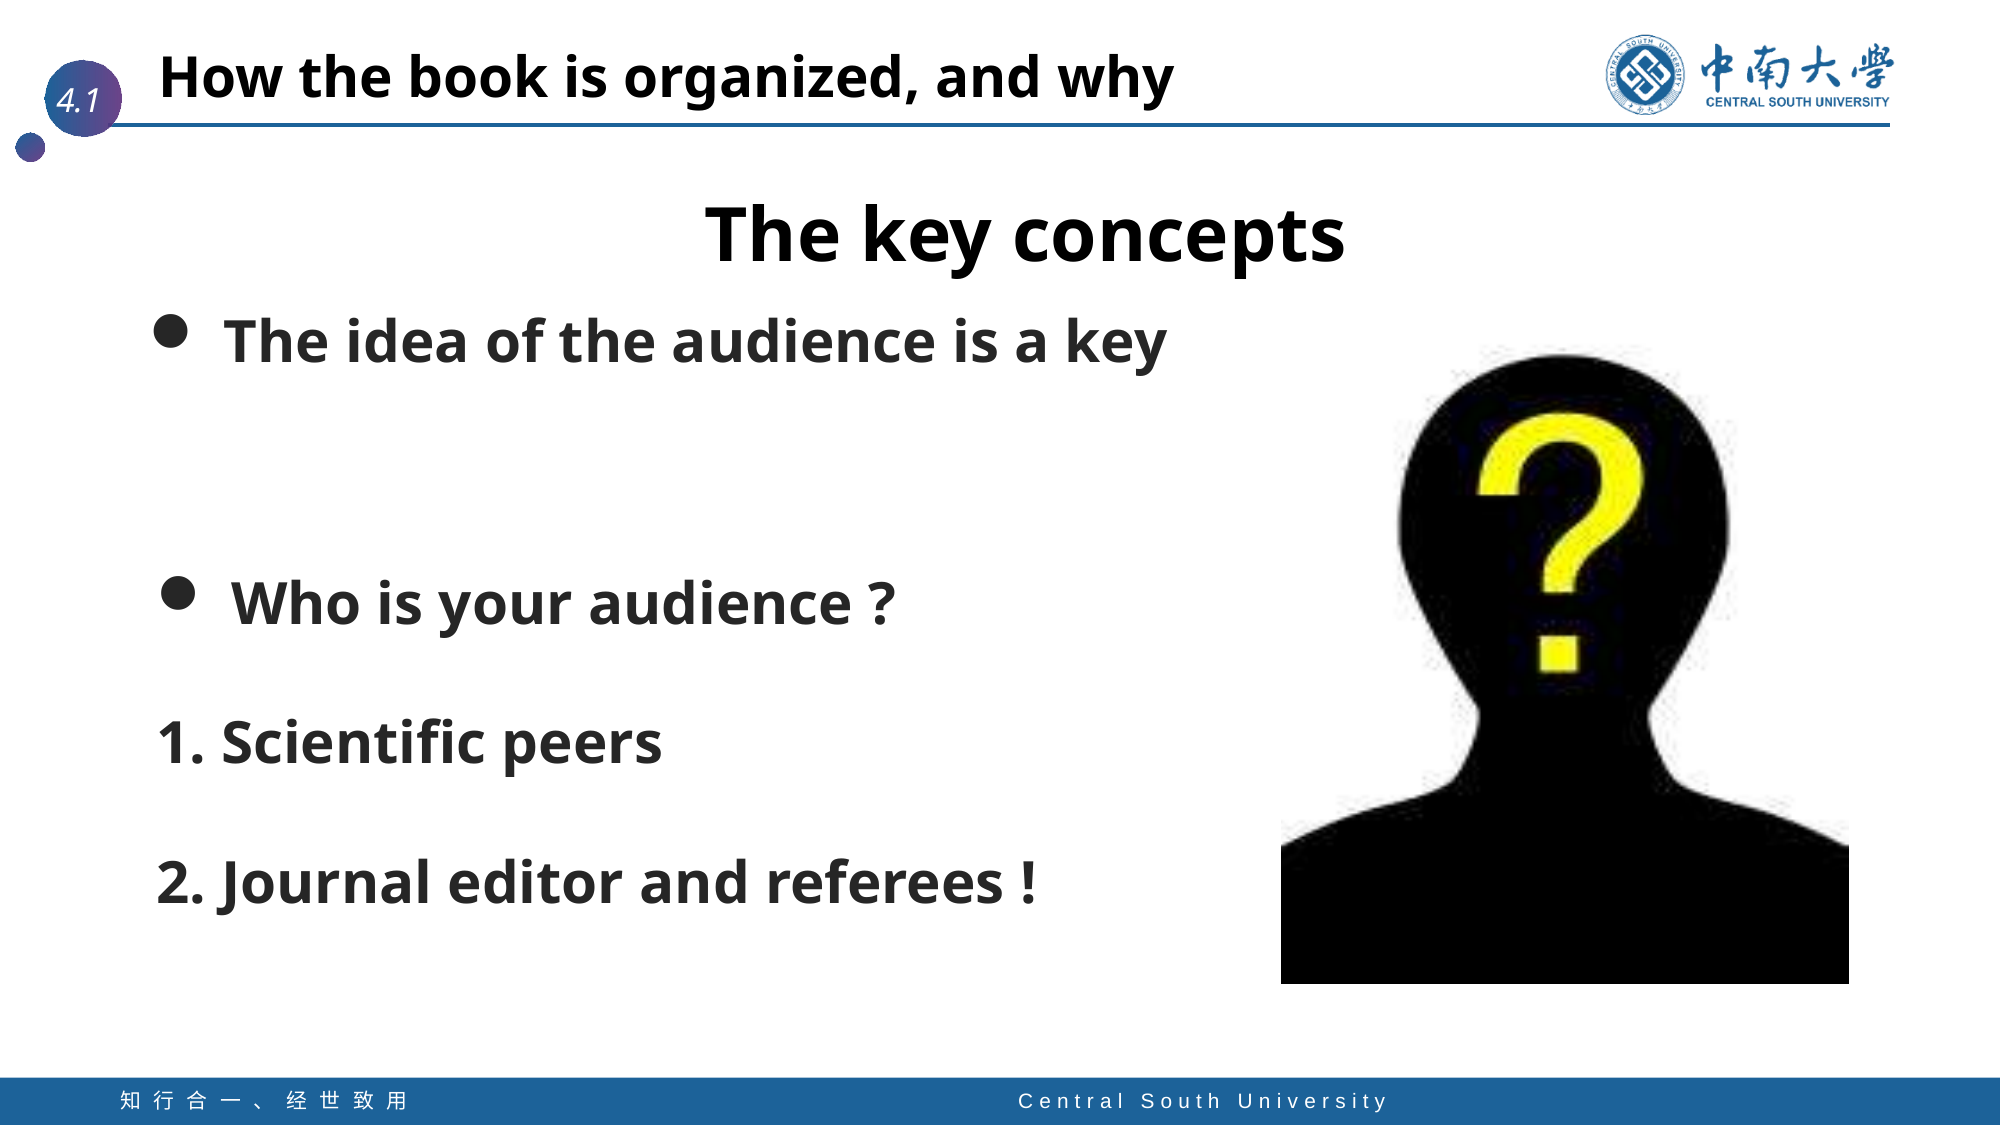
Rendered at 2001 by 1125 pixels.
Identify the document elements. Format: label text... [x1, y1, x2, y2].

text_box [0, 1077, 2000, 1125]
text_box 知行合一、经世致用 [105, 1080, 423, 1120]
text_box The idea of the audience is a key [134, 296, 1281, 382]
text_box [15, 59, 135, 162]
picture [1595, 28, 1907, 121]
text_box How the book is organized, and why [158, 0, 1211, 118]
text_box Central South University [1002, 1080, 1401, 1120]
picture [1281, 296, 1849, 984]
text_box The key concepts [524, 151, 1562, 286]
text_box Who is your audience ? 1. Scientific peers 2. Journal editor and referees ! [141, 558, 1060, 993]
